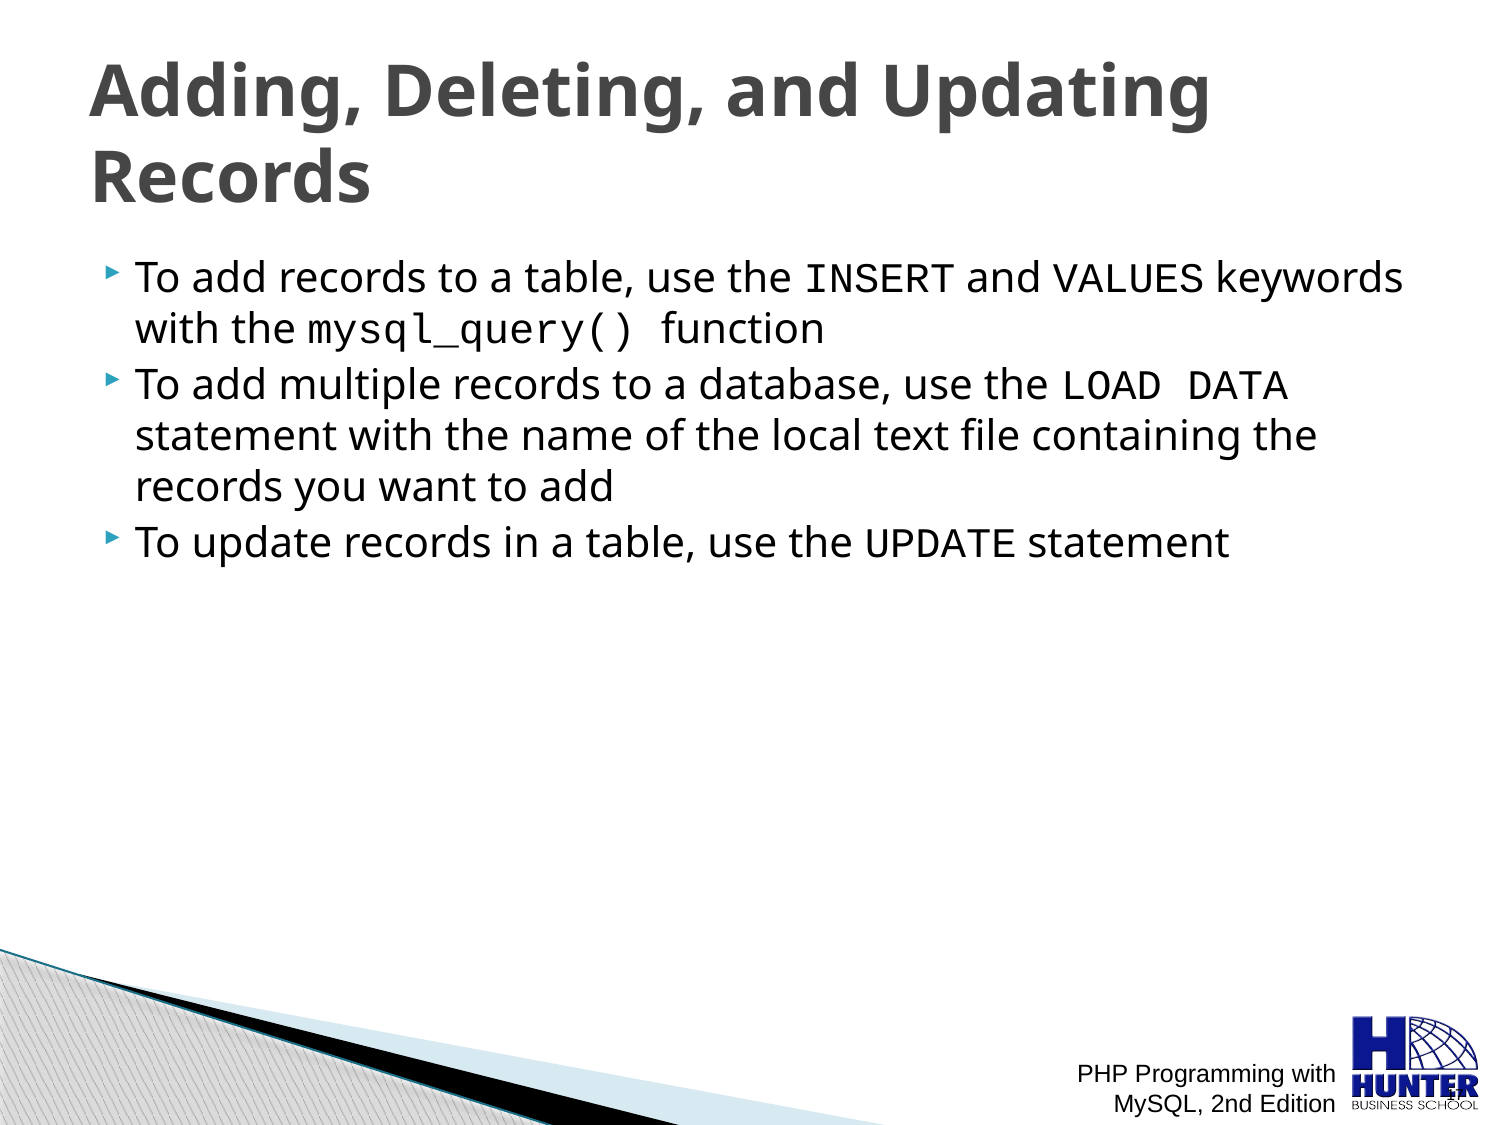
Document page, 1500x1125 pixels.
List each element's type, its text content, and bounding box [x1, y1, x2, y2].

title Adding, Deleting, and Updating Records [75, 37, 1425, 225]
footer PHP Programming with MySQL, 2nd Edition [1043, 1038, 1352, 1125]
list To add records to a table, use the INSERT and VALUES keywords with the mysql_query() function To add multiple records to a database, use the LOAD DATA statement with the name of the local text file containing the records you want to add To update records in a table, use the UPDATE statement [75, 243, 1425, 986]
slide_number 17 [1418, 1051, 1479, 1112]
picture [1352, 1016, 1479, 1111]
